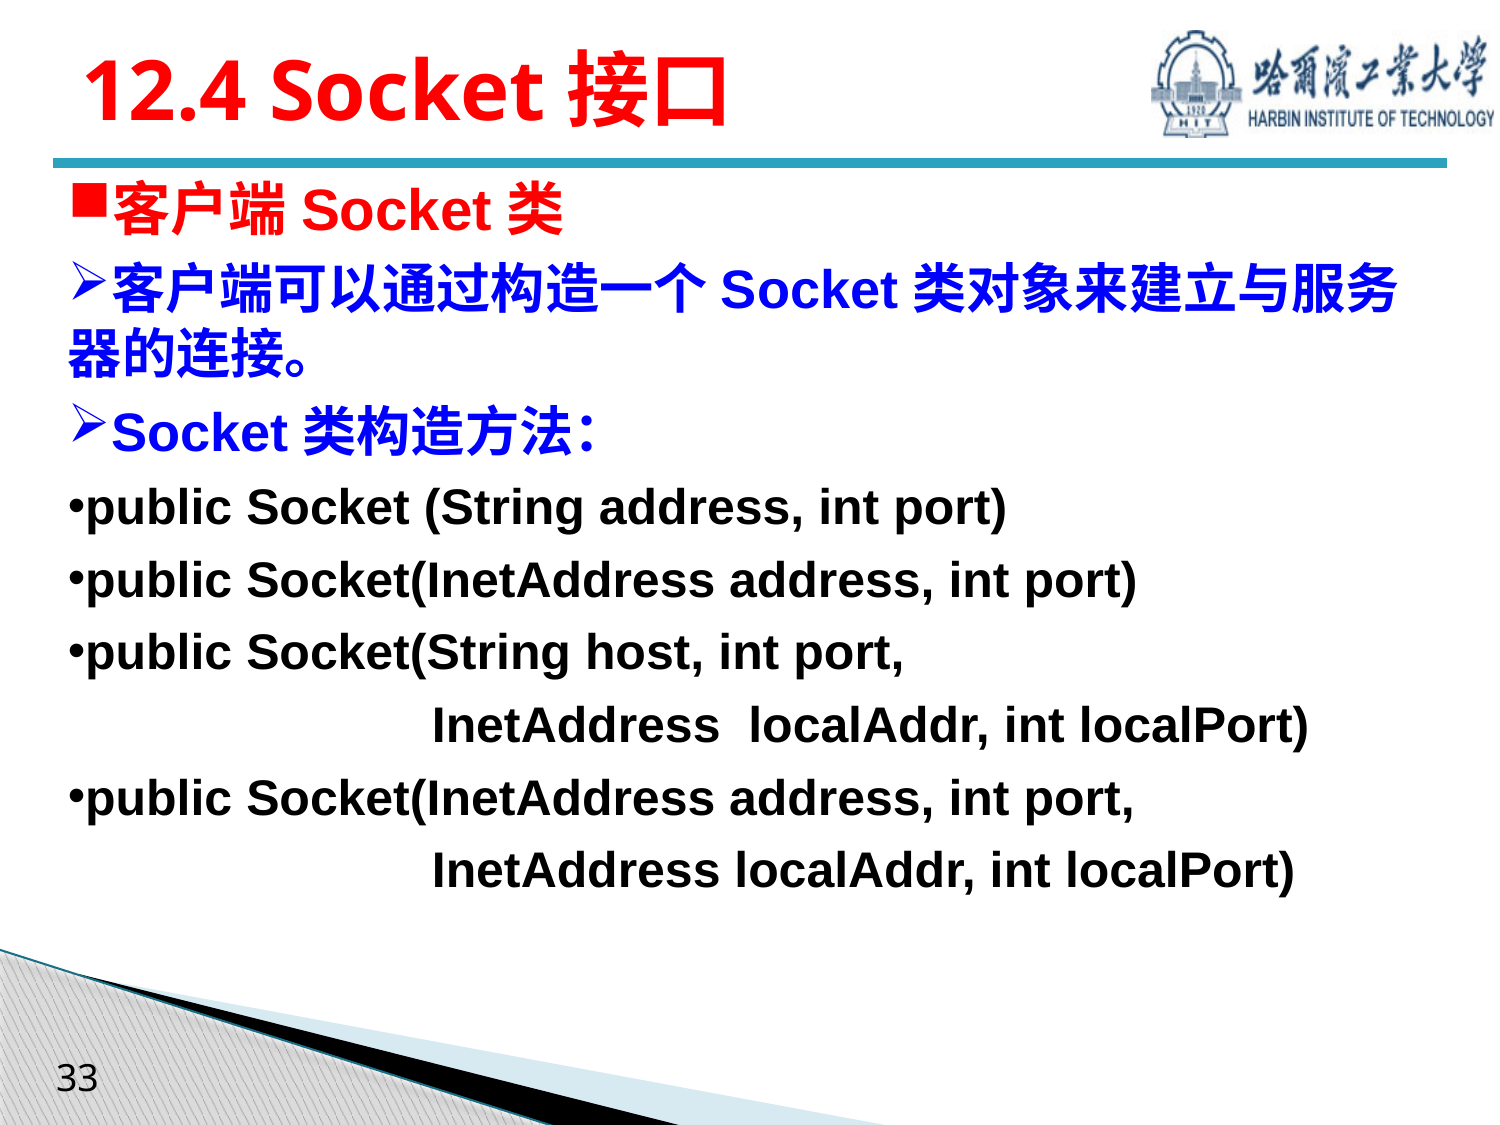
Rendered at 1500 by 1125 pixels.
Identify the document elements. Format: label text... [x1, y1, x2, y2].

title 12.4 Socket接口 [66, 23, 1417, 152]
picture [1417, 30, 1495, 138]
text_box 客户端Socket类 客户端可以通过构造一个Socket类对象来建立与服务器的连接。 Socket类构造方法： public Socket (String address, int port) public Socket(InetAddress address, int port) public Socket(String host, int port, InetAddress localAddr, int localPort) public Socket(InetAddress address, int port, InetAddress localAddr, int localPort) [53, 164, 1447, 905]
